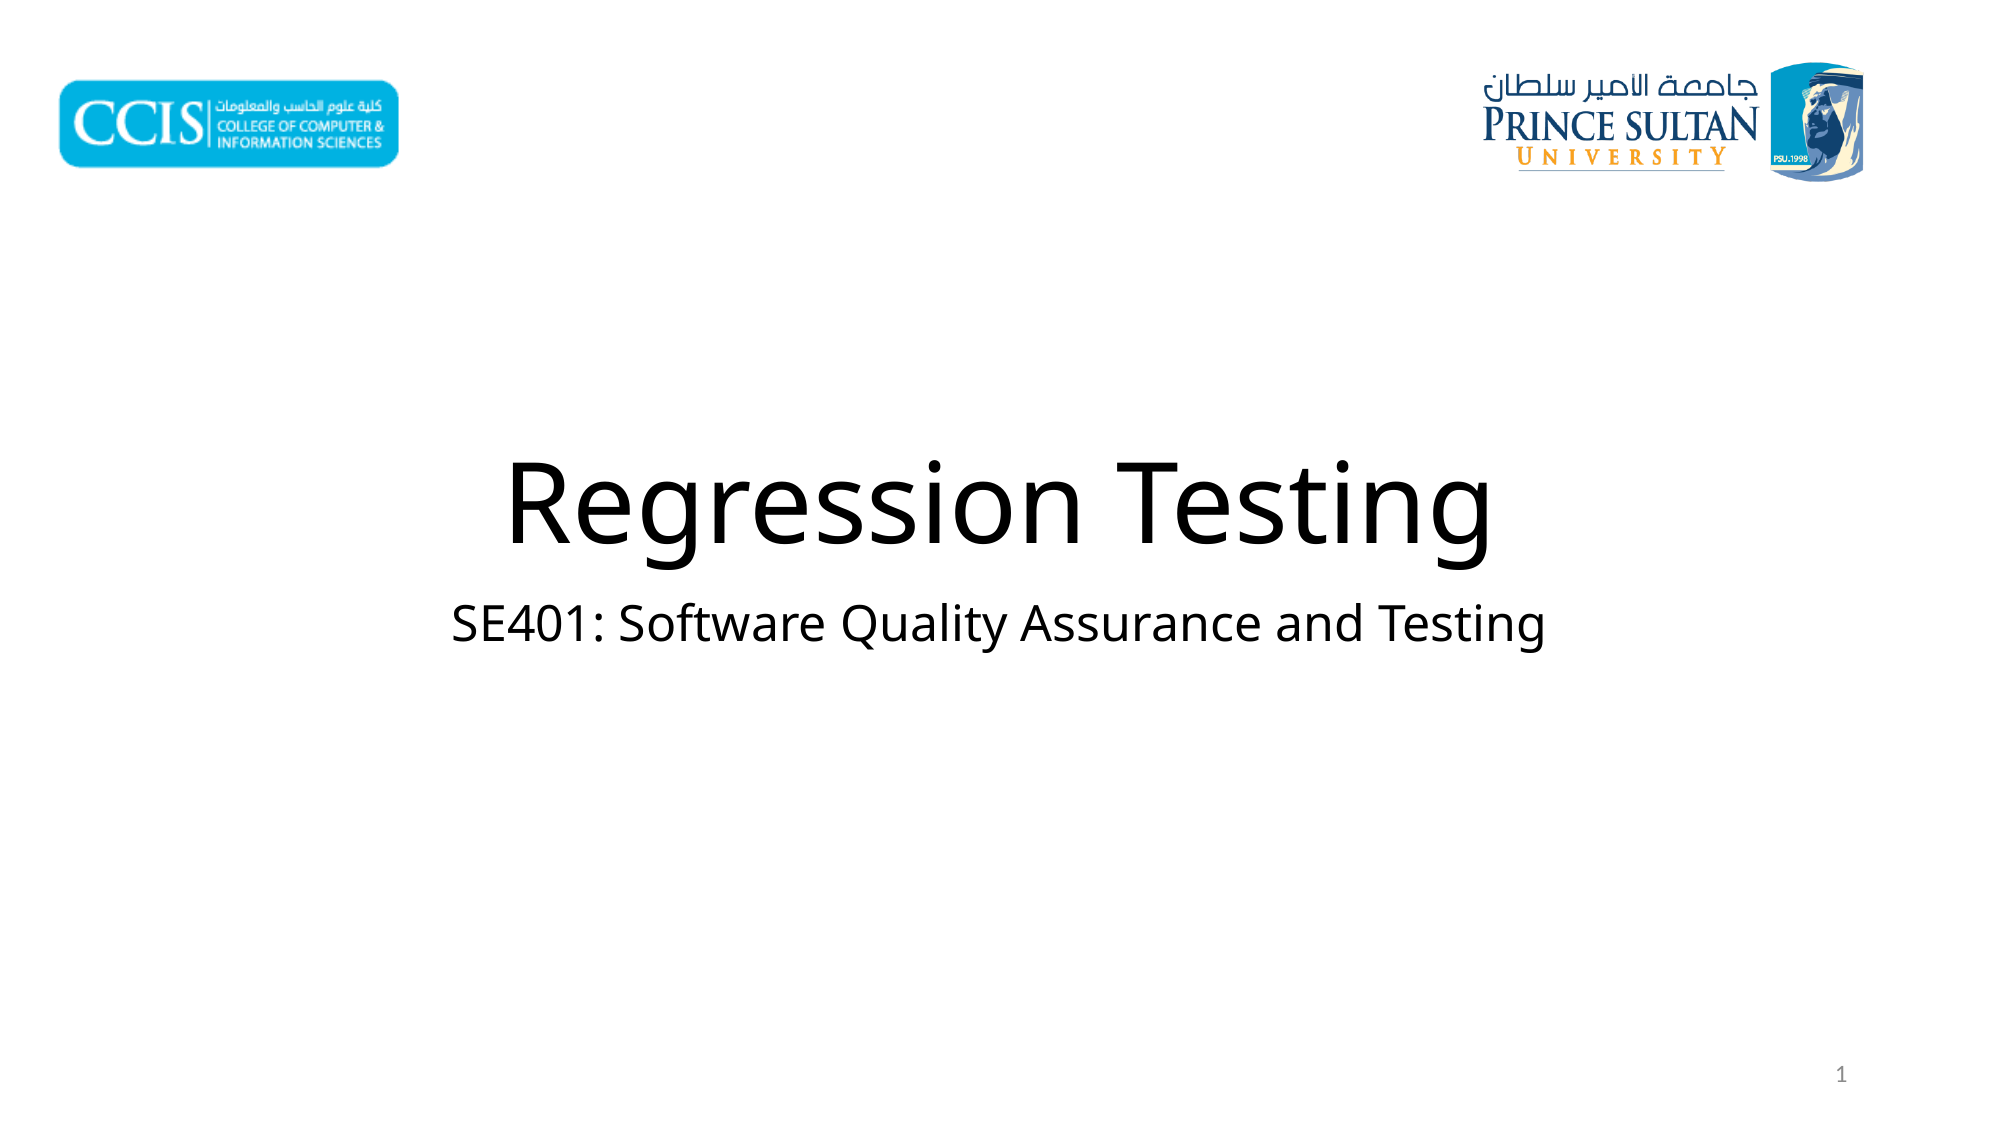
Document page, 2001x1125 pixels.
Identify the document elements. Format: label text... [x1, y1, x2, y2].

subtitle SE401: Software Quality Assurance and Testing [249, 590, 1750, 863]
title Regression Testing [249, 184, 1750, 576]
slide_number 1 [1412, 1042, 1863, 1103]
picture [1451, 49, 1879, 199]
picture [57, 78, 402, 170]
